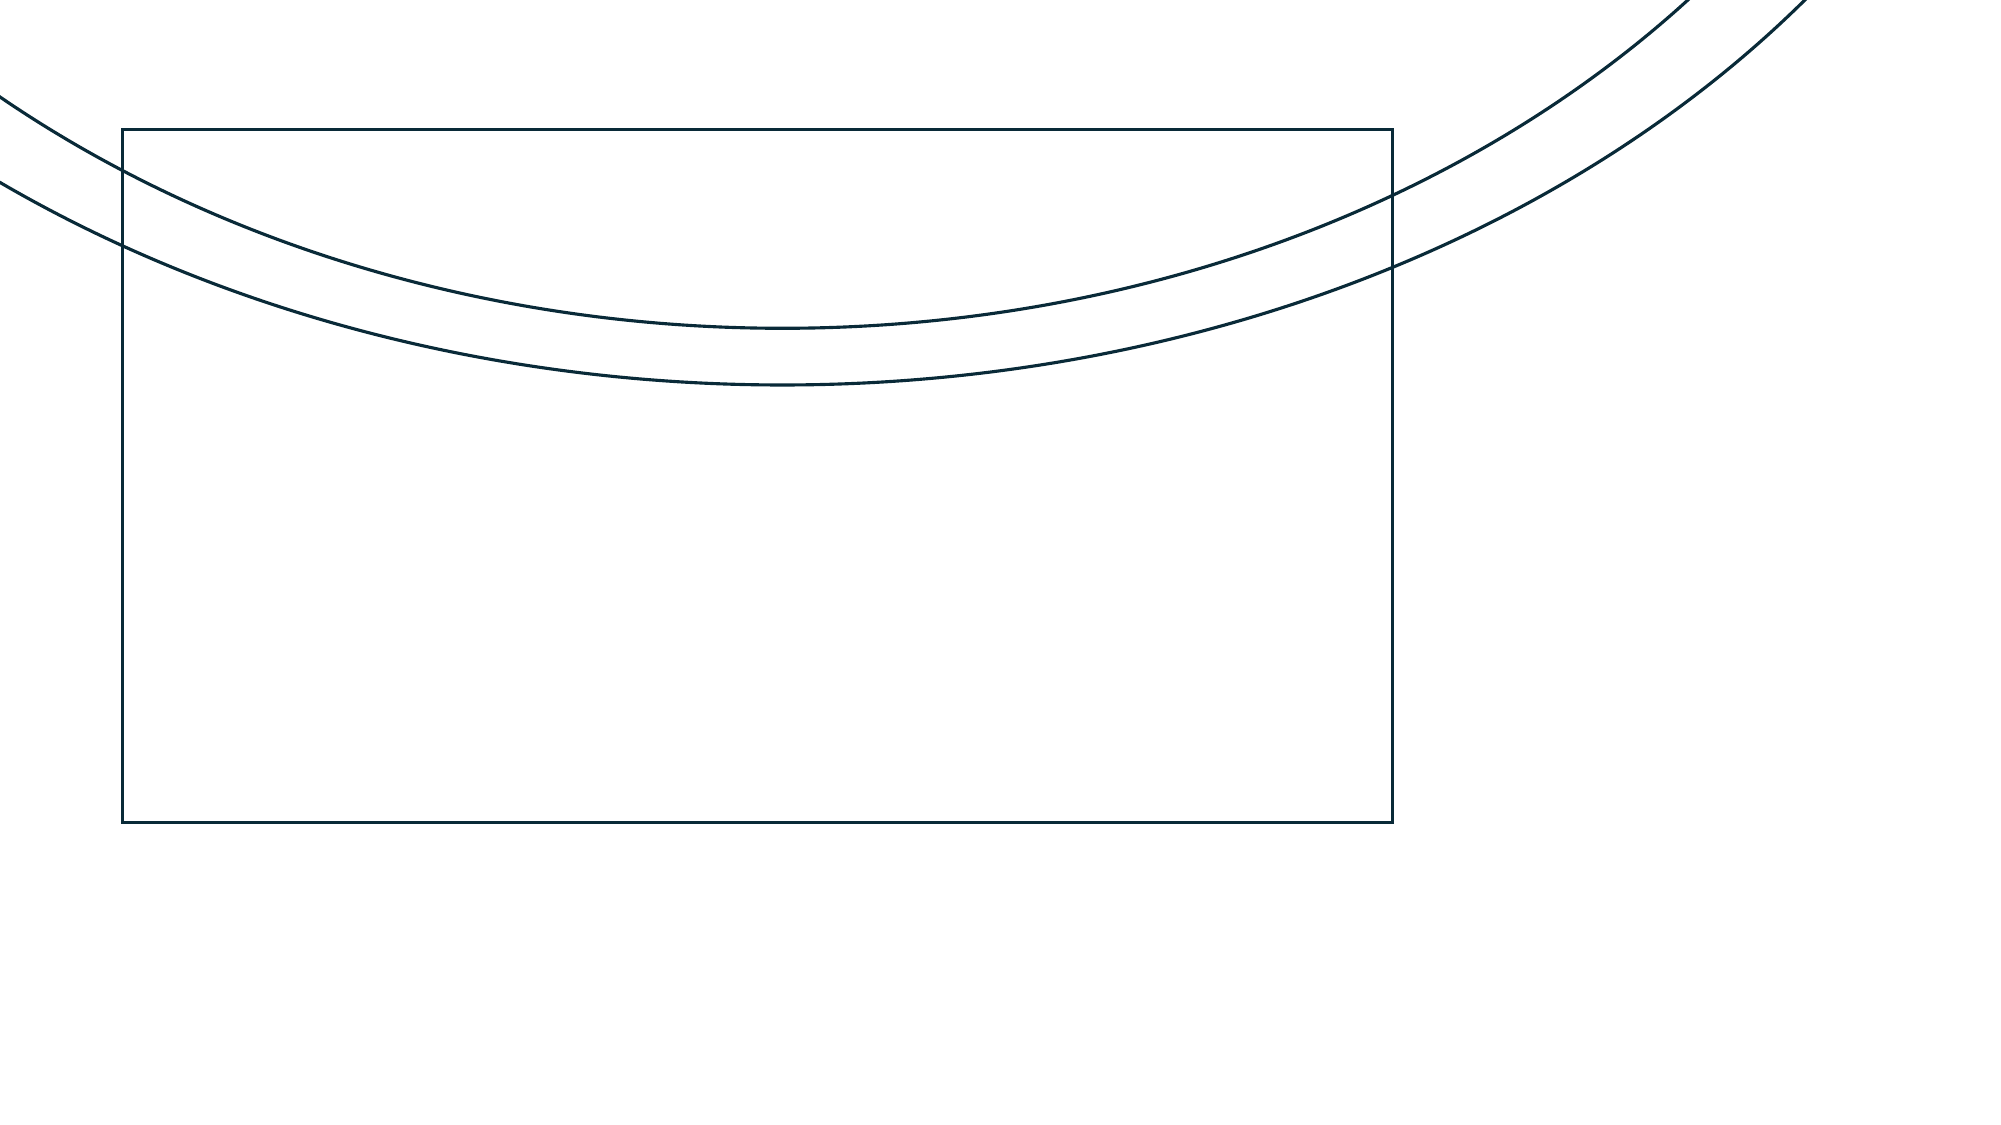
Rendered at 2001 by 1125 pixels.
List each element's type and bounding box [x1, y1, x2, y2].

text_box [121, 248, 1394, 824]
text_box [0, 0, 1808, 387]
